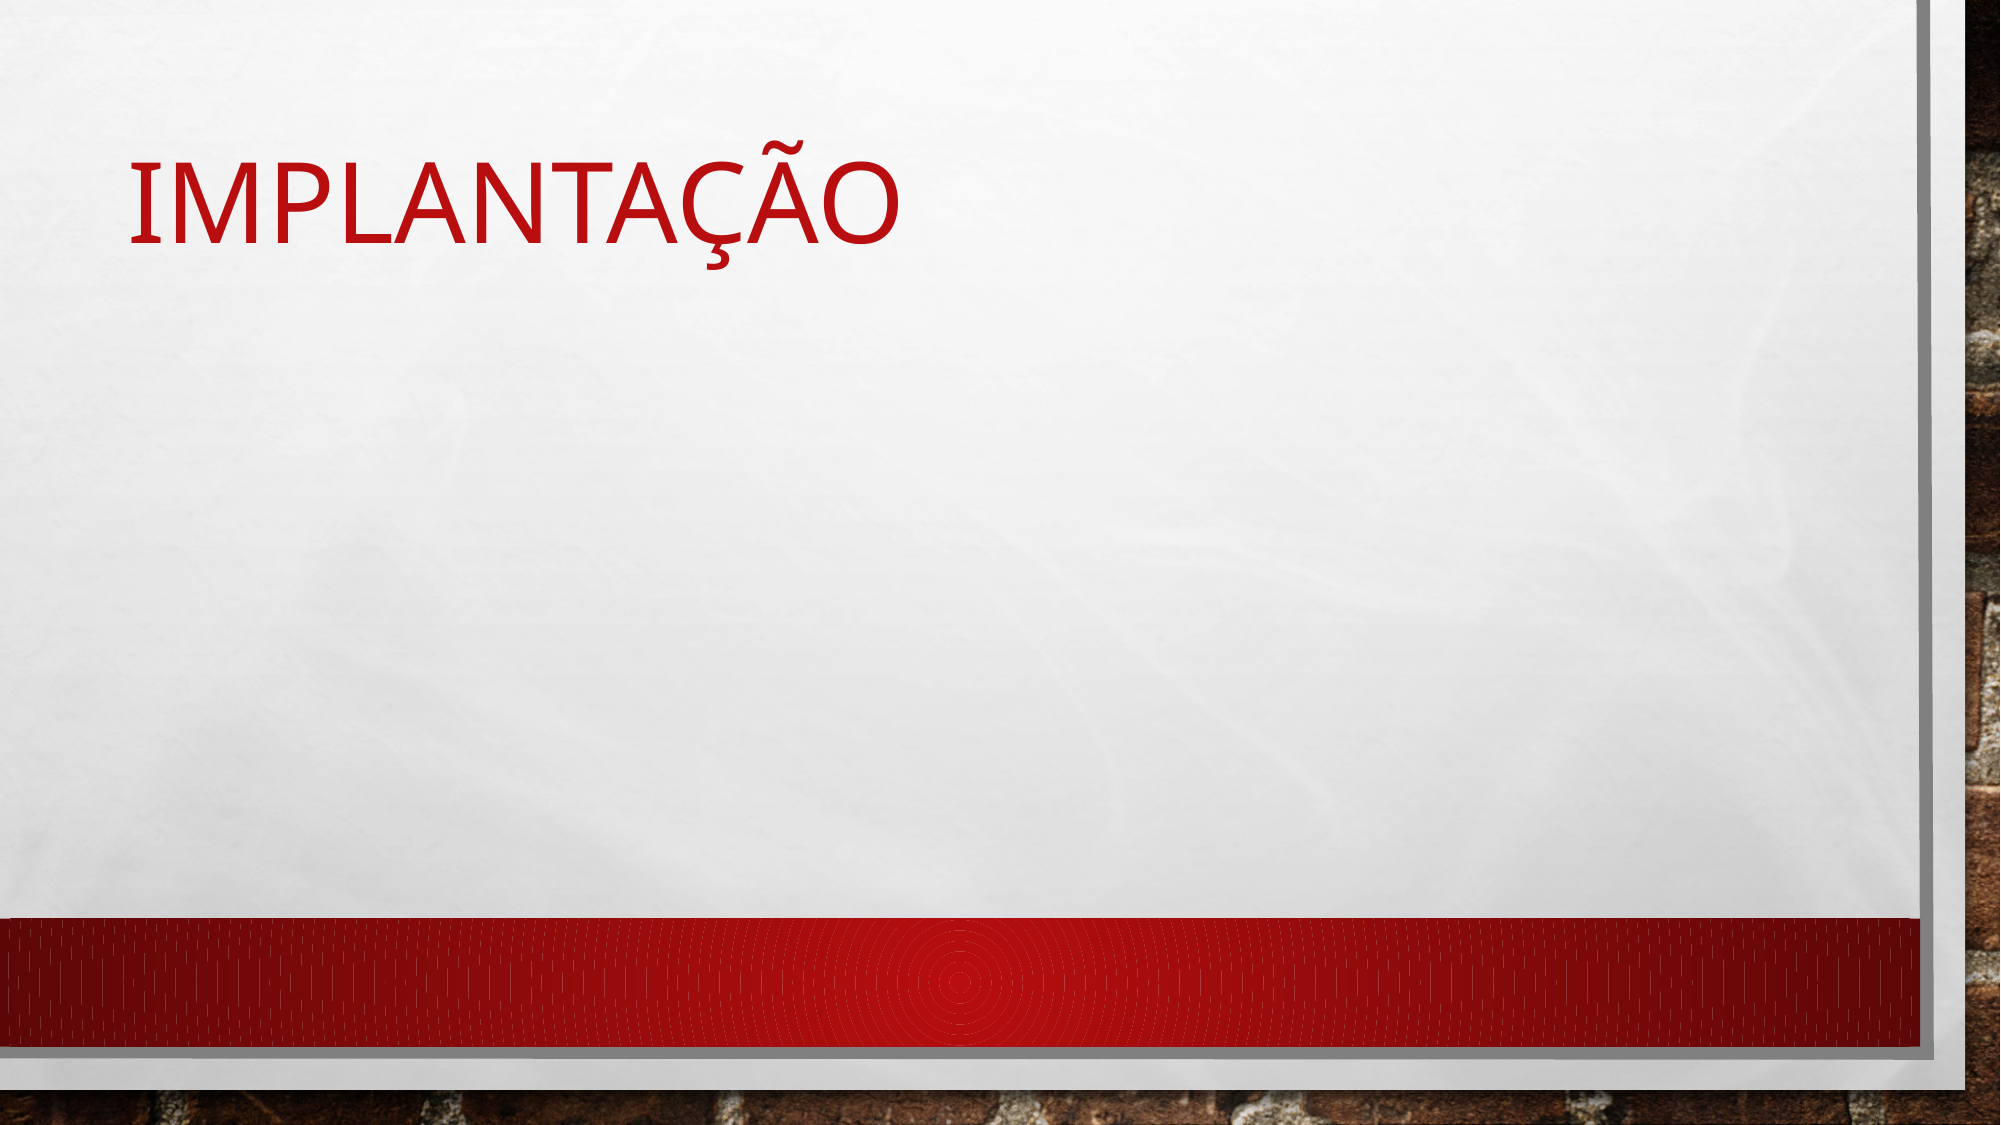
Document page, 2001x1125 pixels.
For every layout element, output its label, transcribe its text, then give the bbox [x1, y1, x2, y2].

picture [0, 0, 2000, 1125]
title Implantação [112, 112, 1818, 302]
